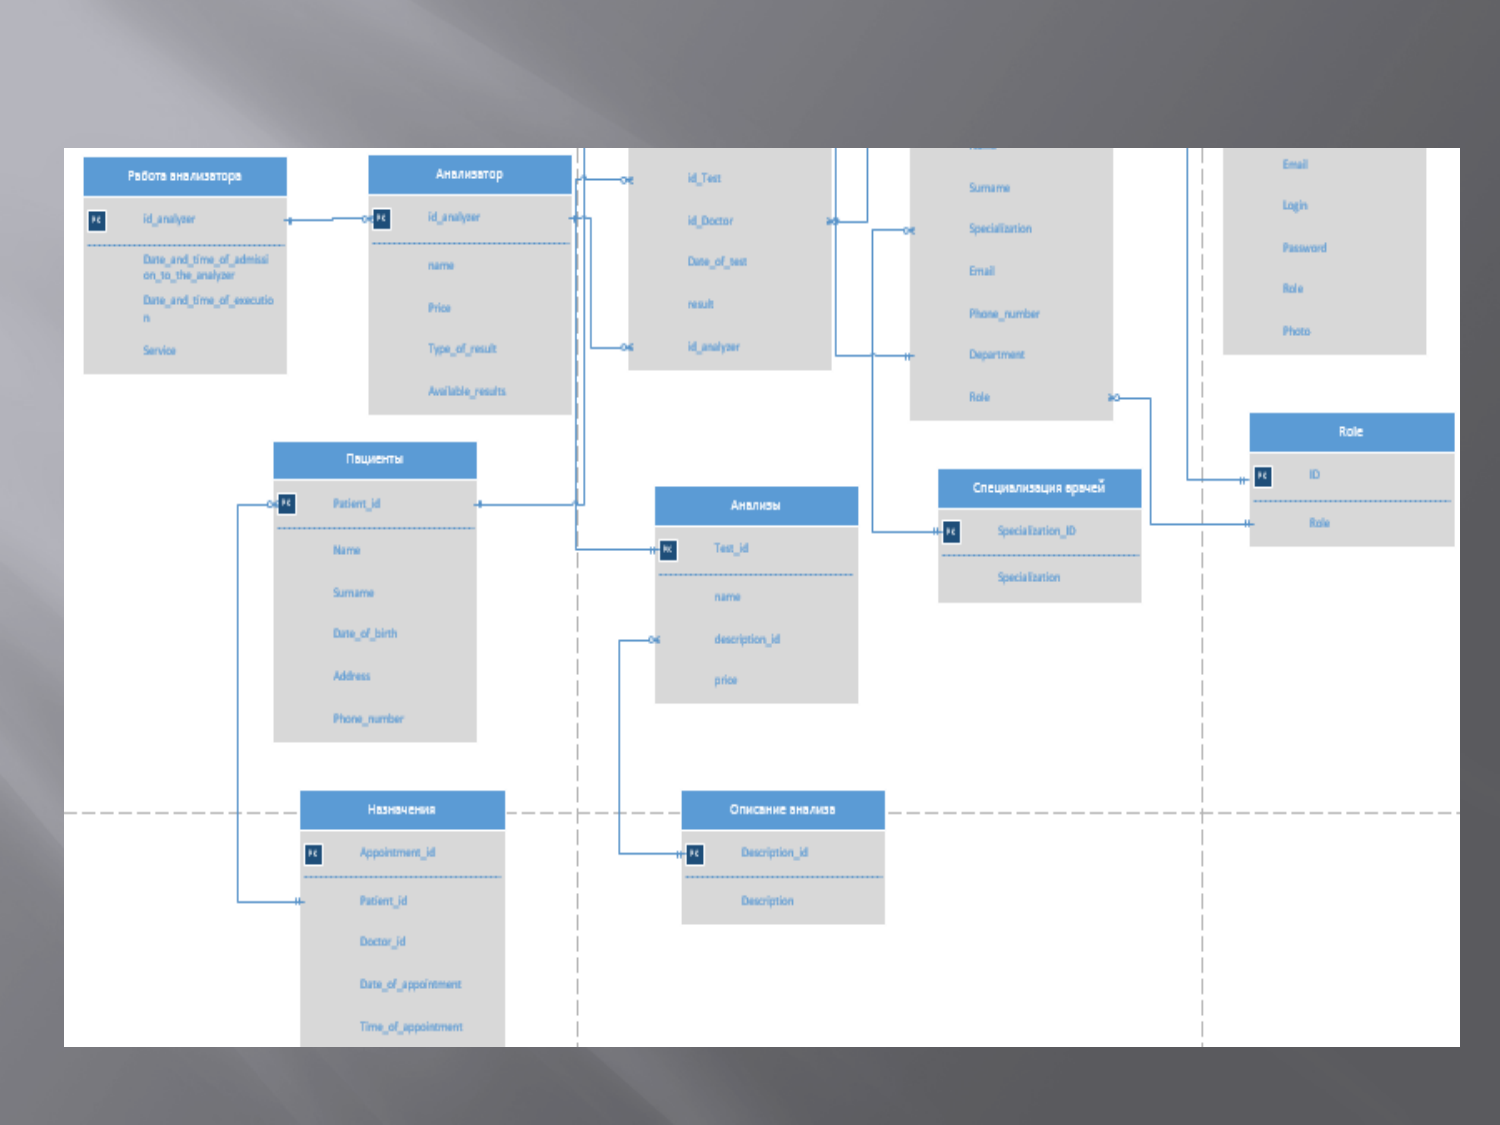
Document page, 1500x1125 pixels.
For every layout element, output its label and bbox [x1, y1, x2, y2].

list [64, 148, 1460, 1047]
